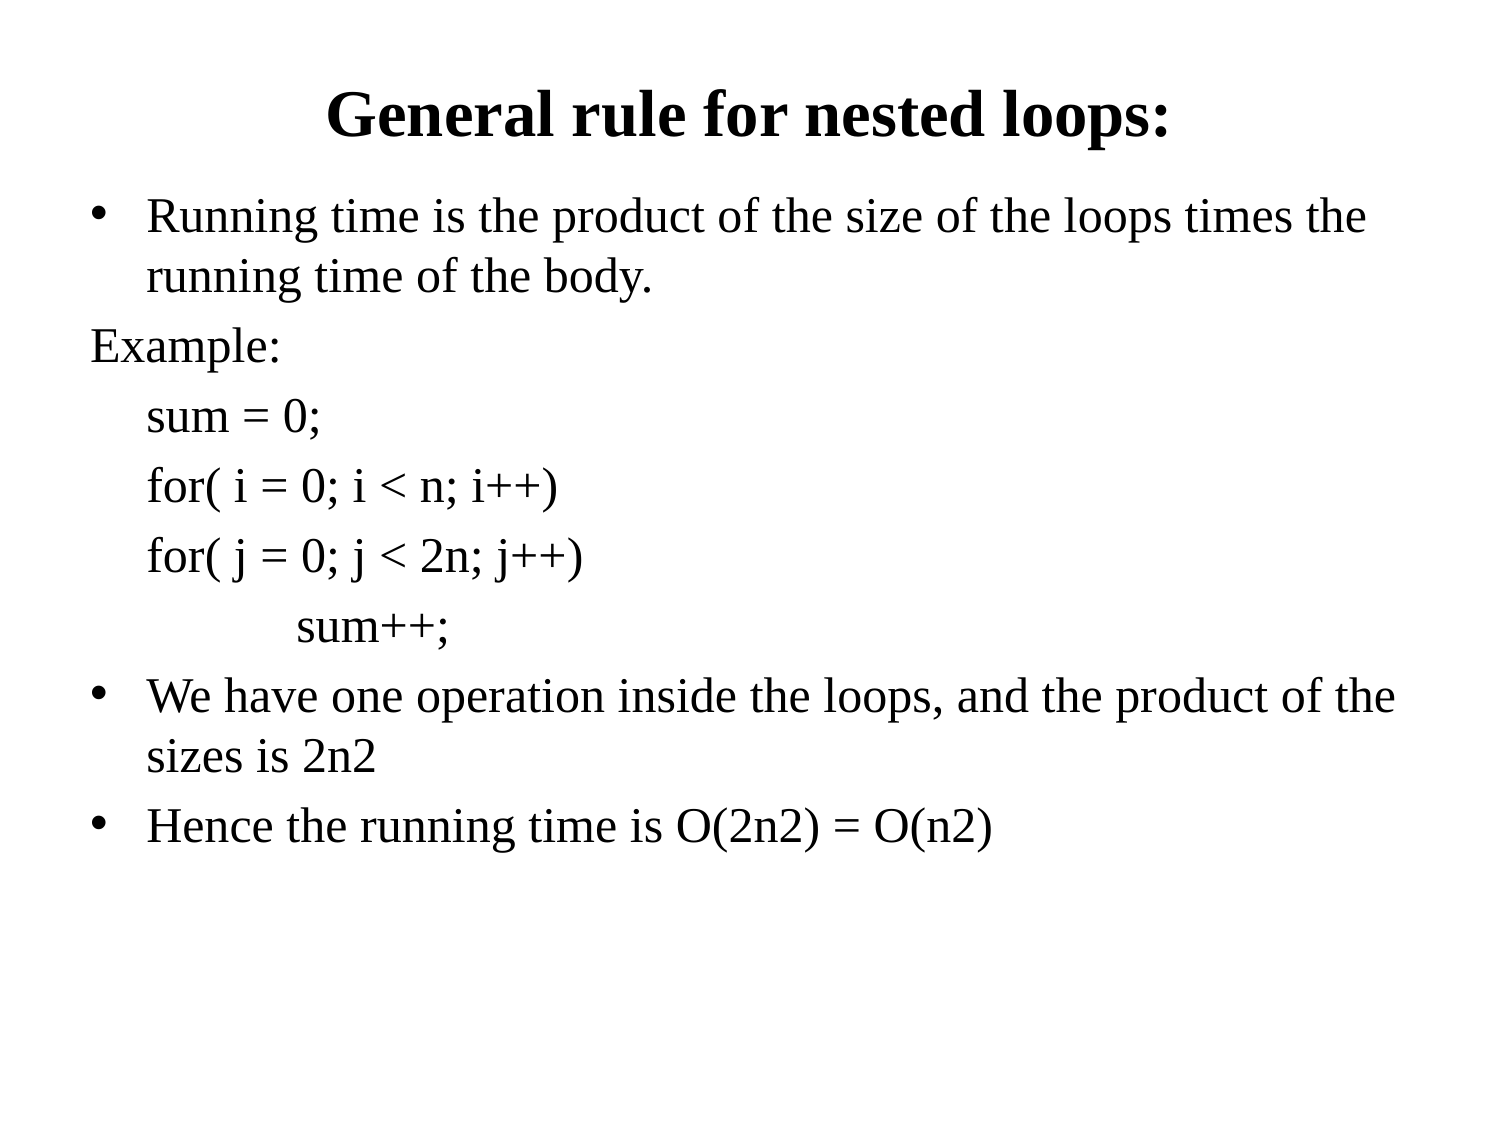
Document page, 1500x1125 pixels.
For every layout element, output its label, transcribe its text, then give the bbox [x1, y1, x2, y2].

title General rule for nested loops: [75, 45, 1425, 174]
list Running time is the product of the size of the loops times the running time of the body. Example: sum = 0; for( i = 0; i < n; i++) for( j = 0; j < 2n; j++) sum++; We have one operation inside the loops, and the product of the sizes is 2n2 Hence the running time is O(2n2) = O(n2) [75, 174, 1425, 1063]
